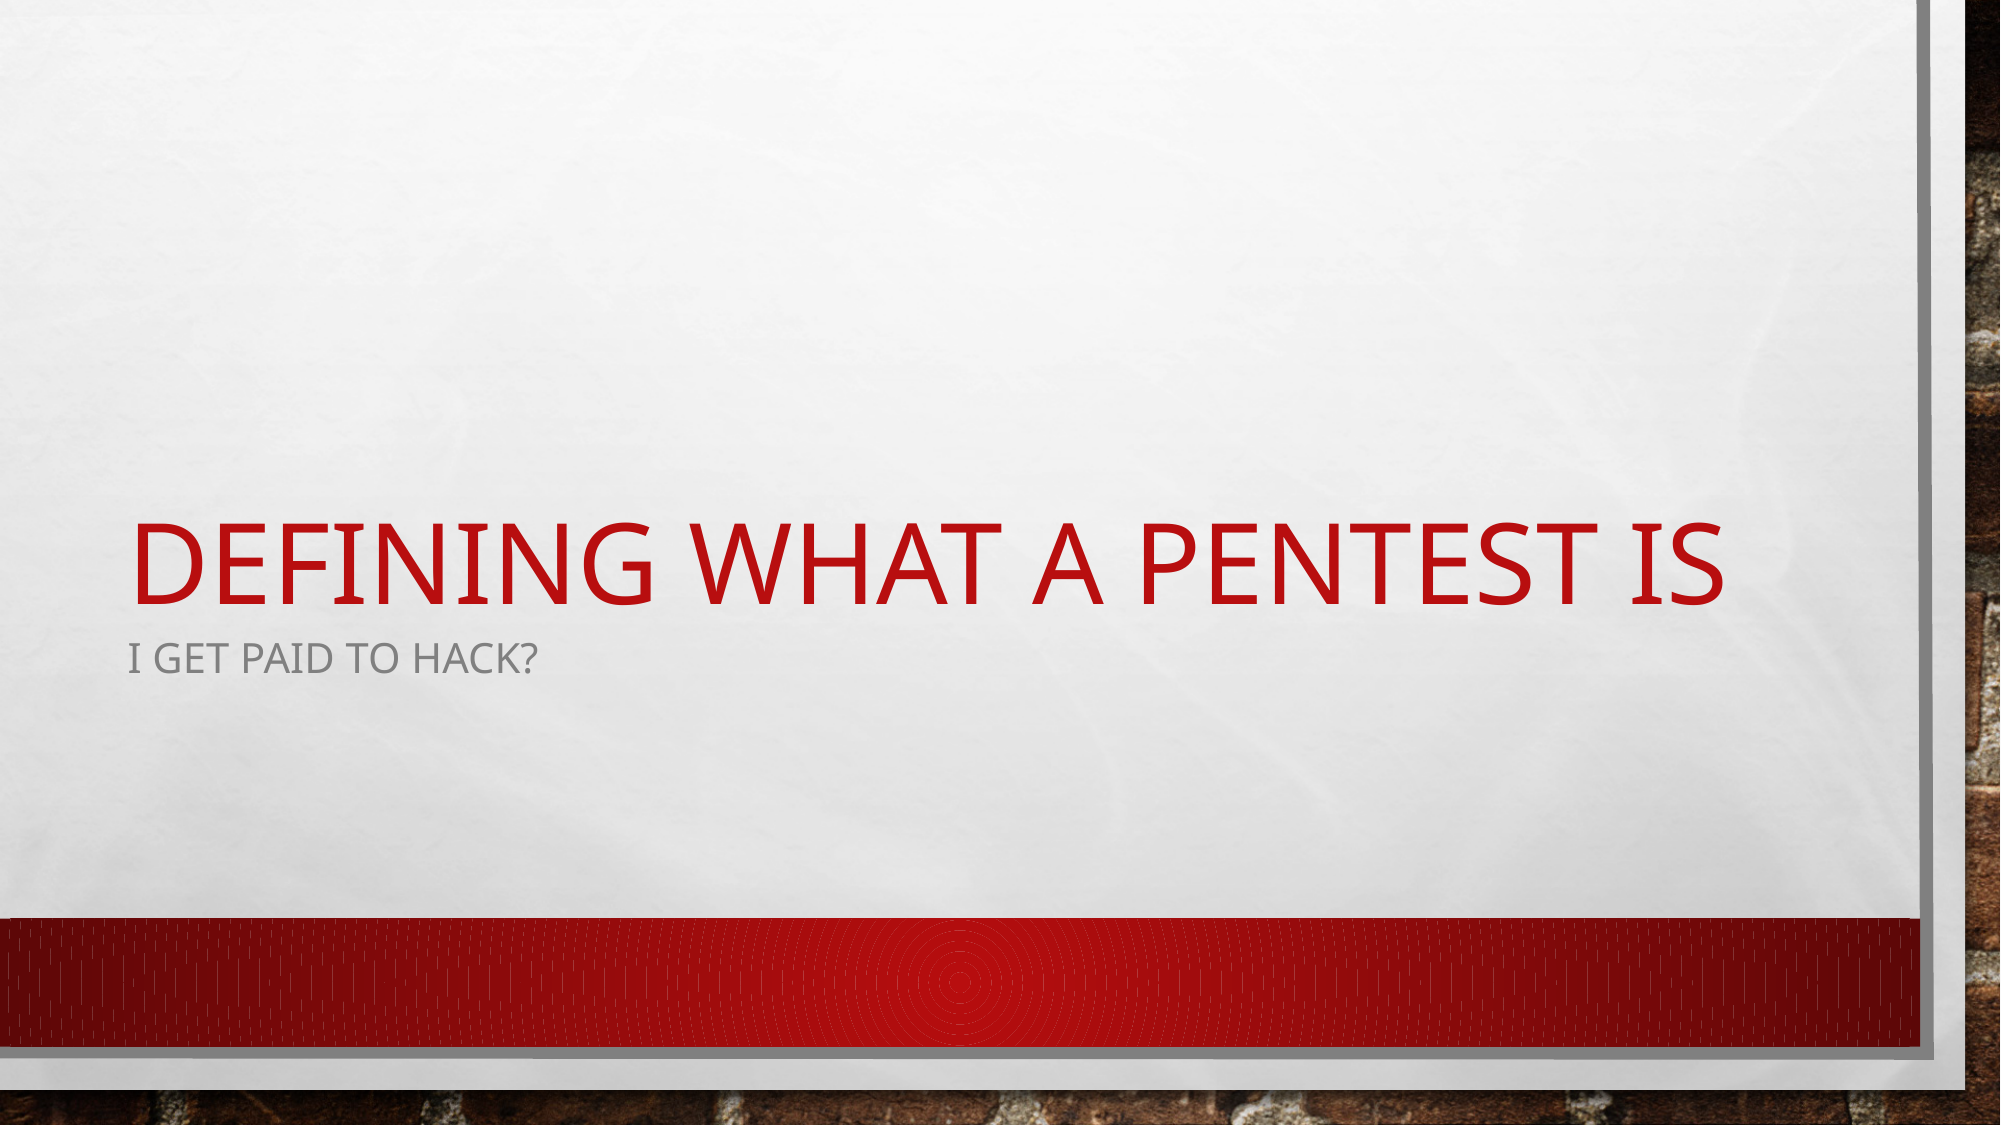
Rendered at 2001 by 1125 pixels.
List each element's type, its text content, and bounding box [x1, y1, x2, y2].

title Defining what a pentest is [112, 112, 1818, 613]
list I get paid to hack? [112, 613, 1818, 883]
picture [0, 0, 2000, 1125]
